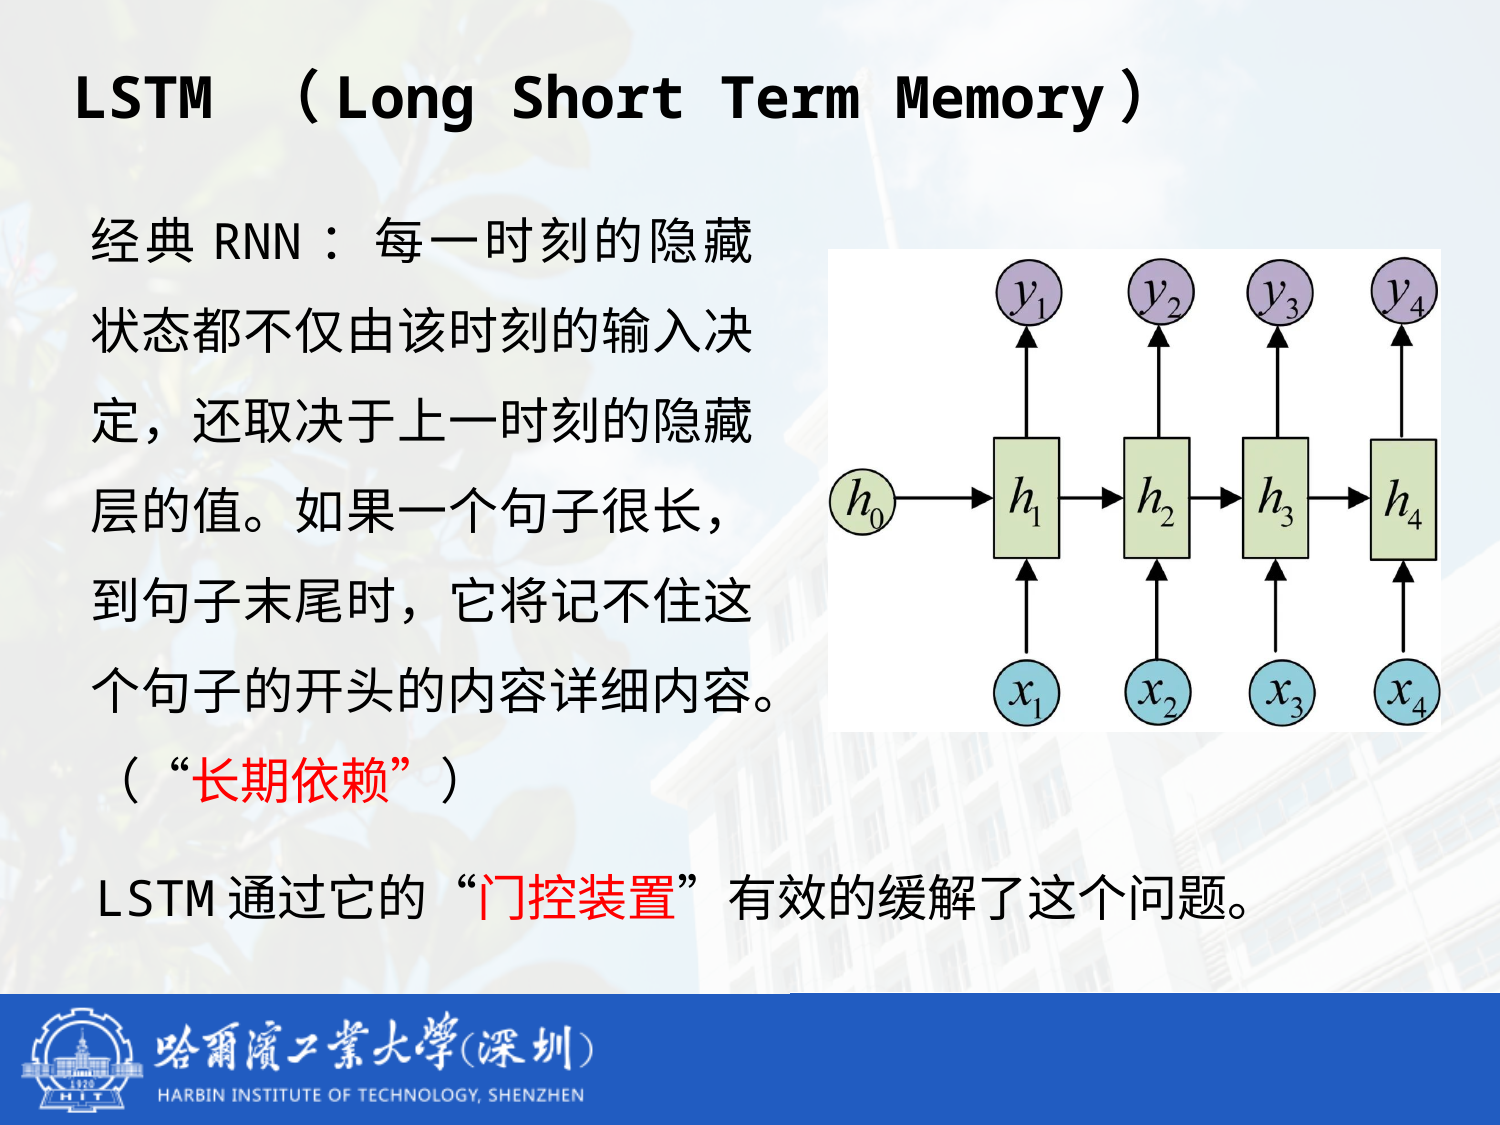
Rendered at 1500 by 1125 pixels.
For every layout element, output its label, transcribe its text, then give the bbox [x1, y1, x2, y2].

text_box 经典RNN：每一时刻的隐藏状态都不仅由该时刻的输入决定，还取决于上一时刻的隐藏层的值。如果一个句子很长，到句子末尾时，它将记不住这个句子的开头的内容详细内容。（“长期依赖”） [75, 172, 769, 817]
picture [0, 992, 1500, 1125]
text_box LSTM通过它的“门控装置”有效的缓解了这个问题。 [80, 859, 1403, 935]
picture [828, 249, 1441, 732]
text_box LSTM （Long Short Term Memory） [59, 17, 1441, 138]
